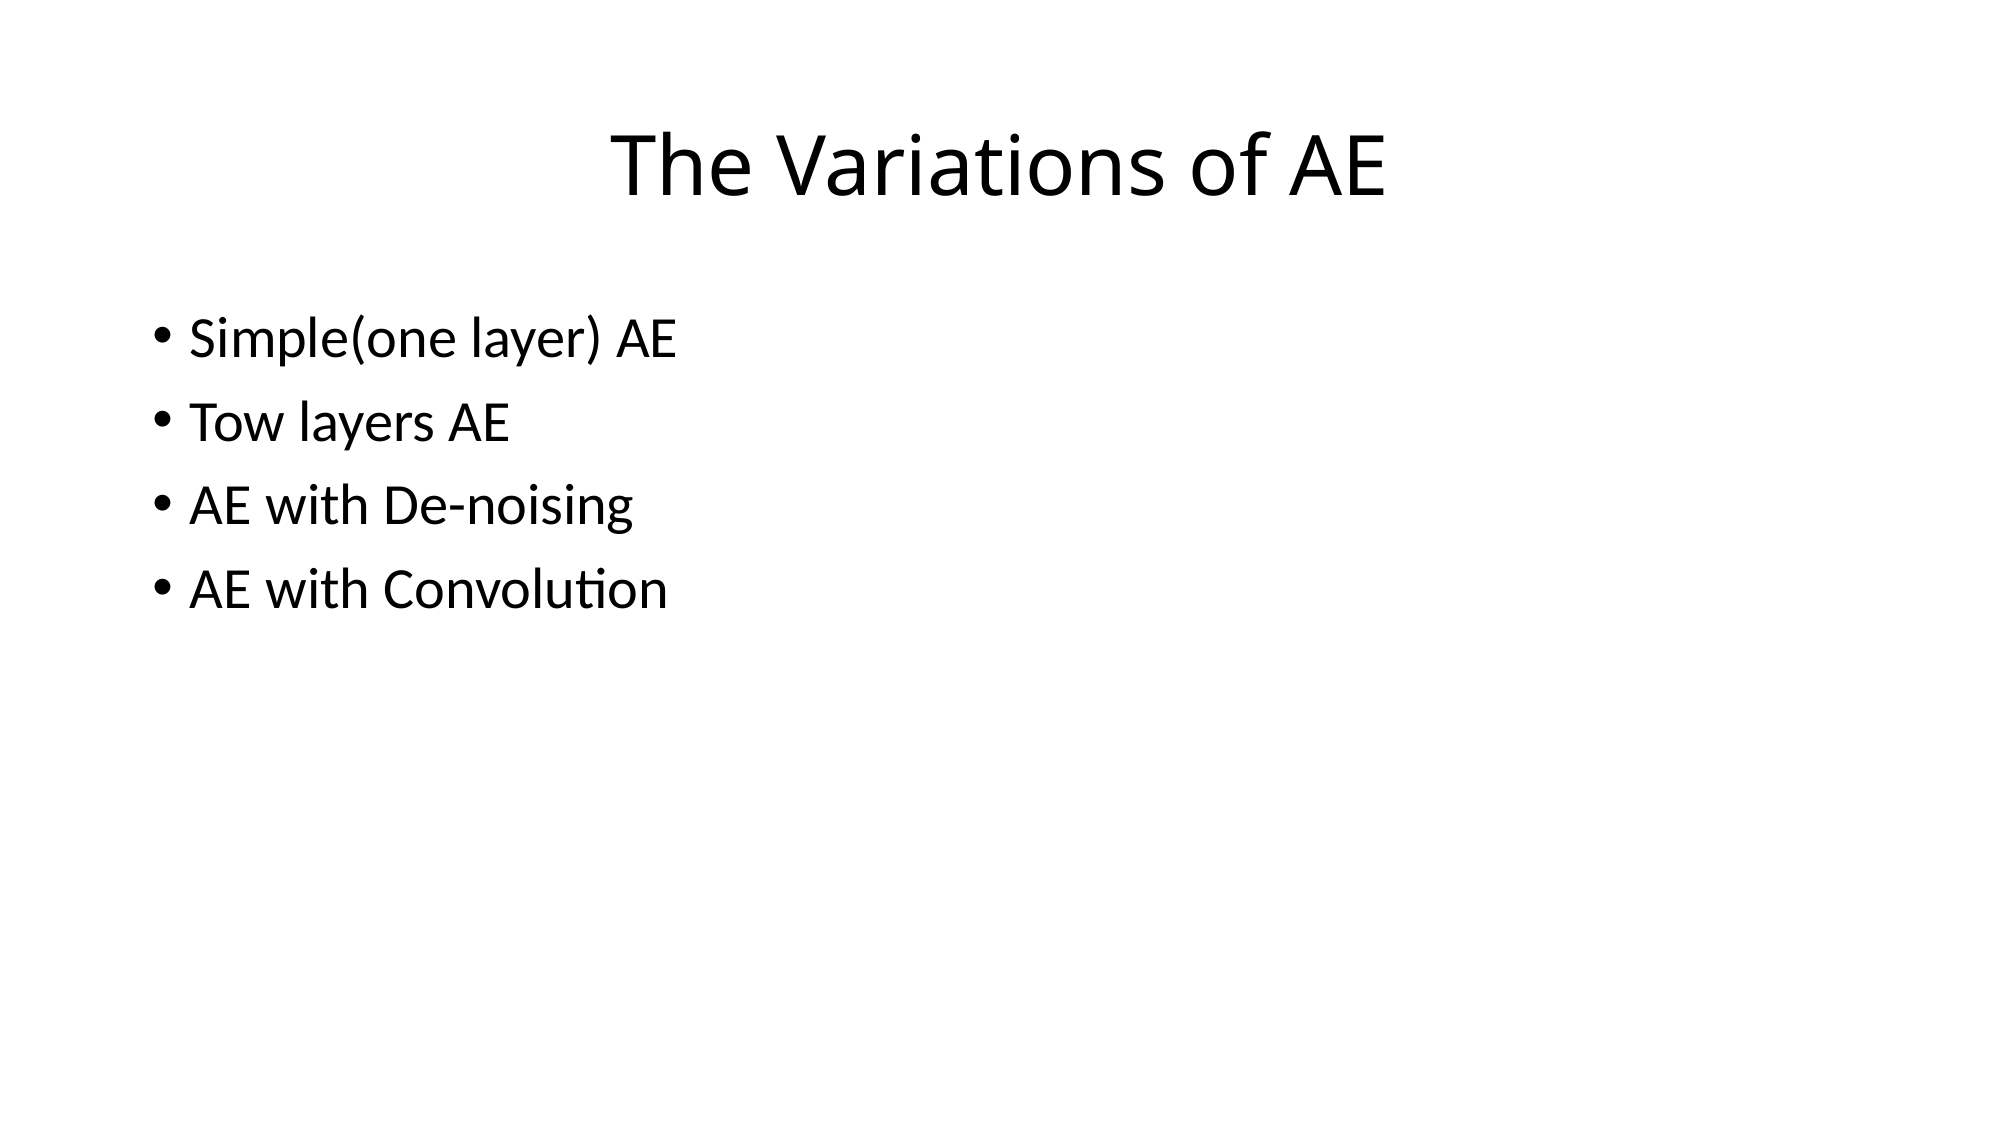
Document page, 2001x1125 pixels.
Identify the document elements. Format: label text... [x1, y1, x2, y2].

list Simple(one layer) AE Tow layers AE AE with De-noising AE with Convolution [137, 299, 1863, 1014]
title The Variations of AE [137, 59, 1863, 278]
